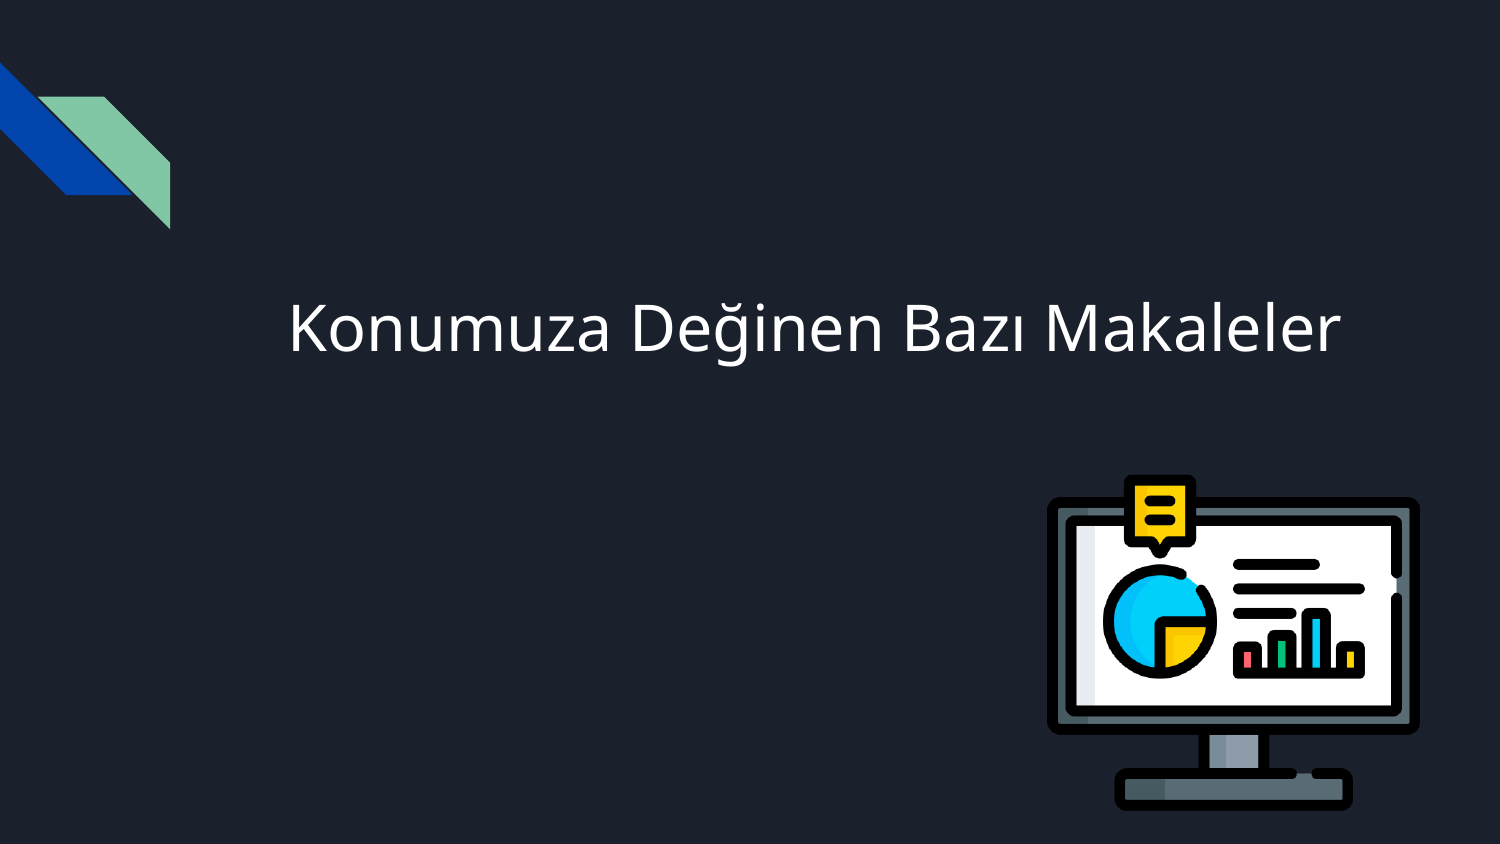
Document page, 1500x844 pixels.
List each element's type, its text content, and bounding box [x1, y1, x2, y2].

title Konumuza Değinen Bazı Makaleler [272, 271, 1428, 422]
picture [1047, 456, 1420, 829]
